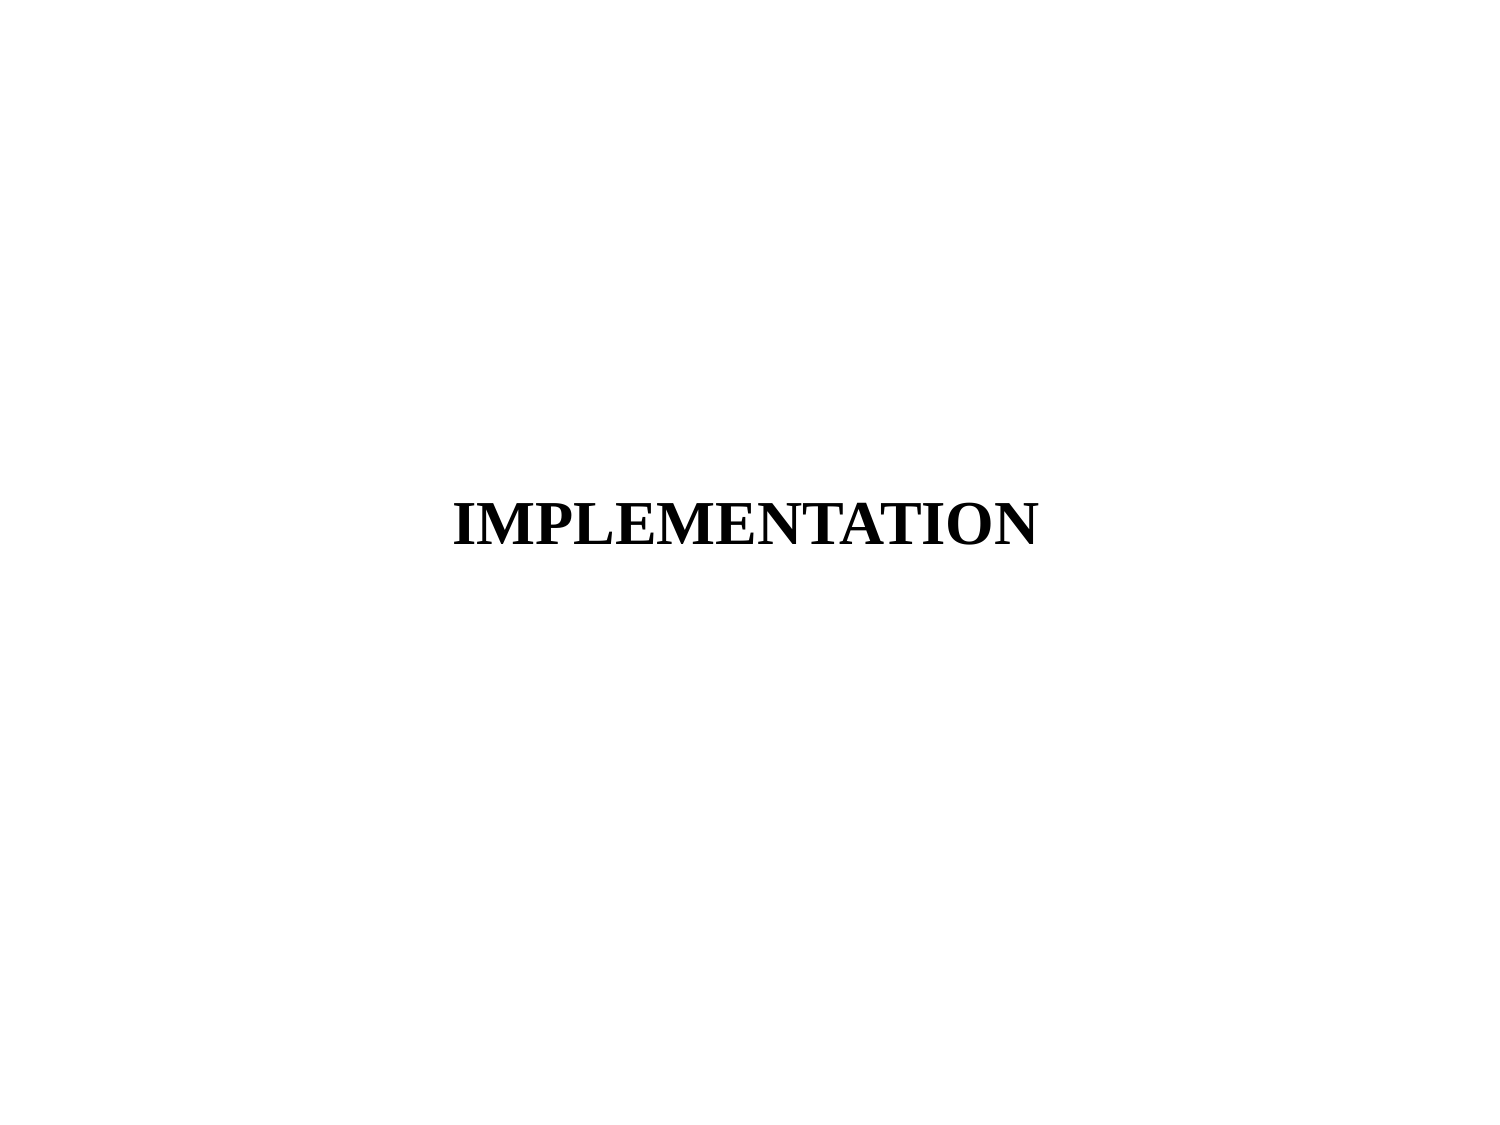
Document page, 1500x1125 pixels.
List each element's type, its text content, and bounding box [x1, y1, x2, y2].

text_box IMPLEMENTATION [437, 474, 1183, 565]
